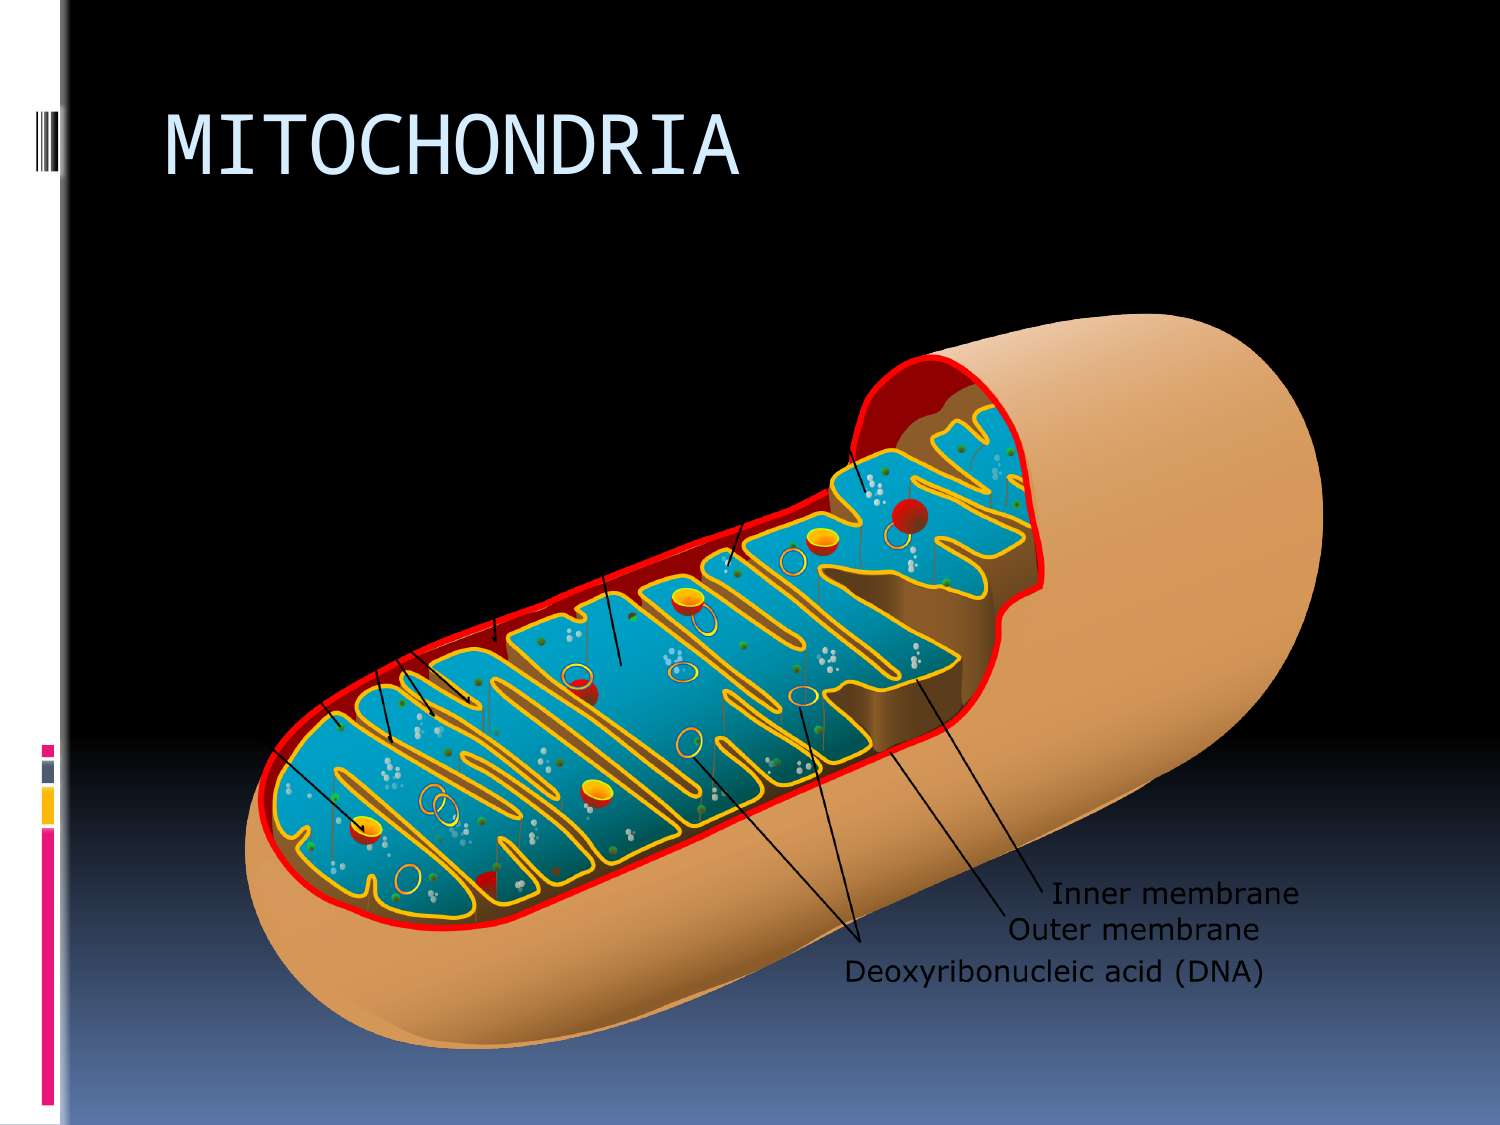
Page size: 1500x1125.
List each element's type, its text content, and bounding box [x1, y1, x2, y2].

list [149, 299, 1325, 1051]
title MITOCHONDRIA [150, 83, 1425, 234]
